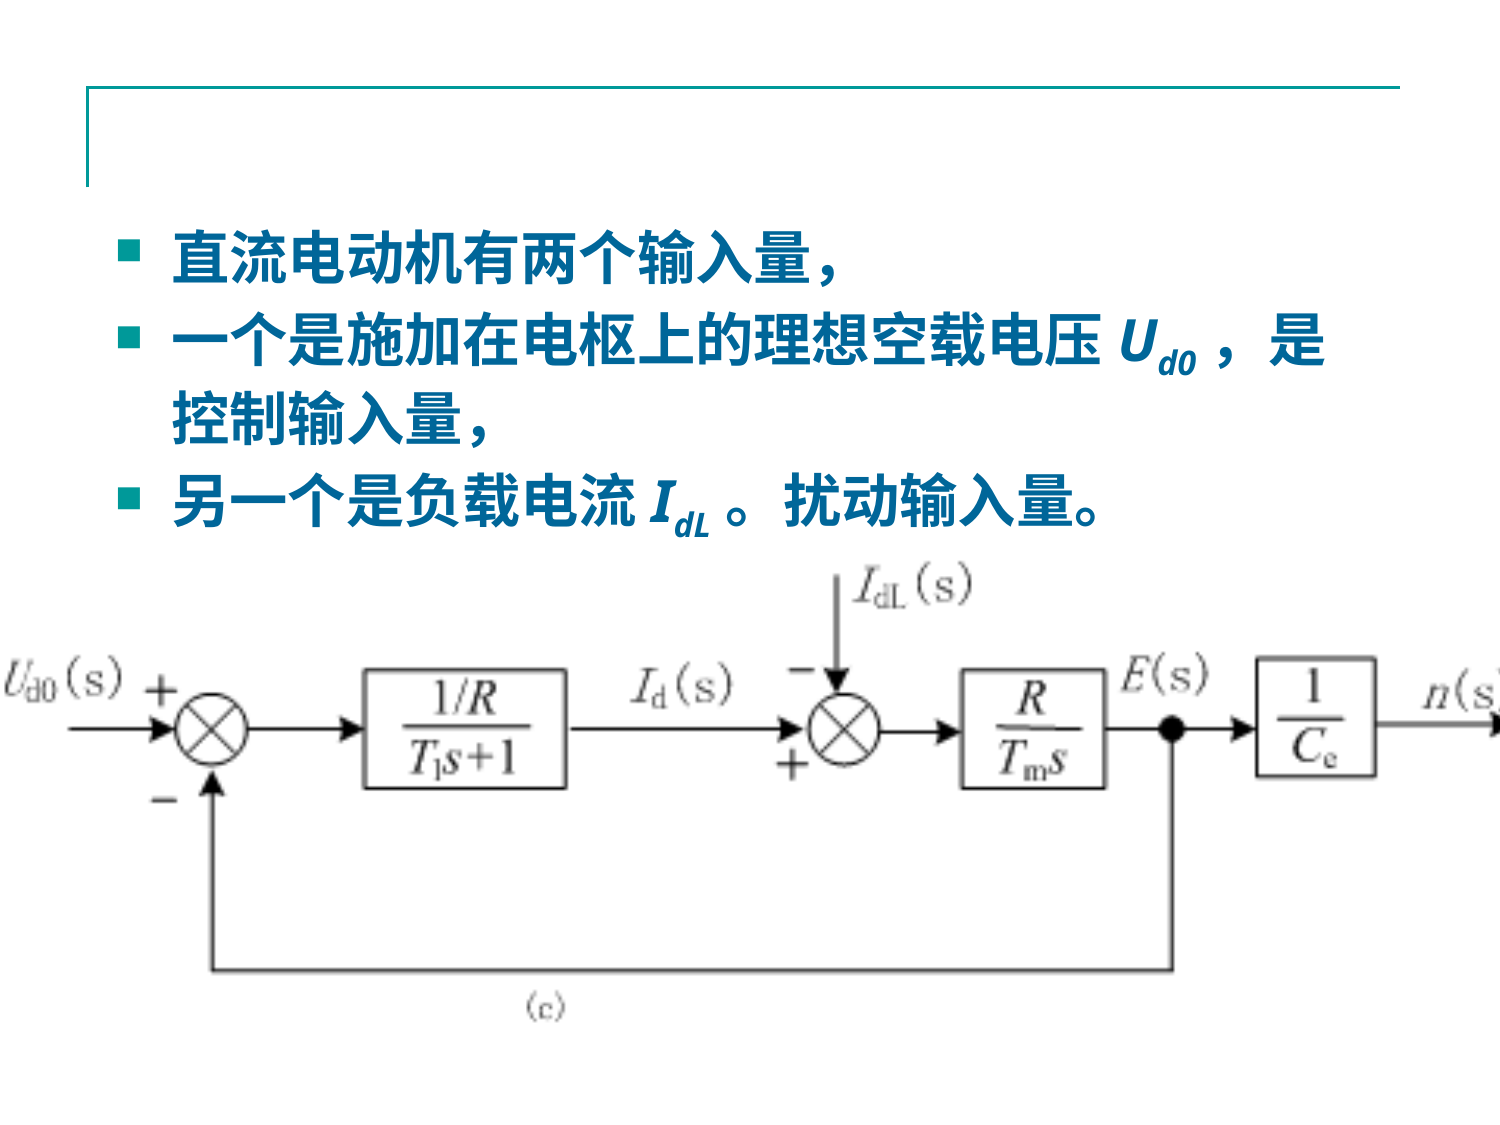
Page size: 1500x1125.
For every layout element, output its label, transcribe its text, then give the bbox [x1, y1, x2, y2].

list 直流电动机有两个输入量， 一个是施加在电枢上的理想空载电压Ud0，是控制输入量， 另一个是负载电流IdL。扰动输入量。 如果不需要在结构图中显现出电流，可将扰动量的综合点移前，再进行等效变换，得图2-22。 [99, 213, 1388, 550]
picture [0, 550, 1500, 1029]
